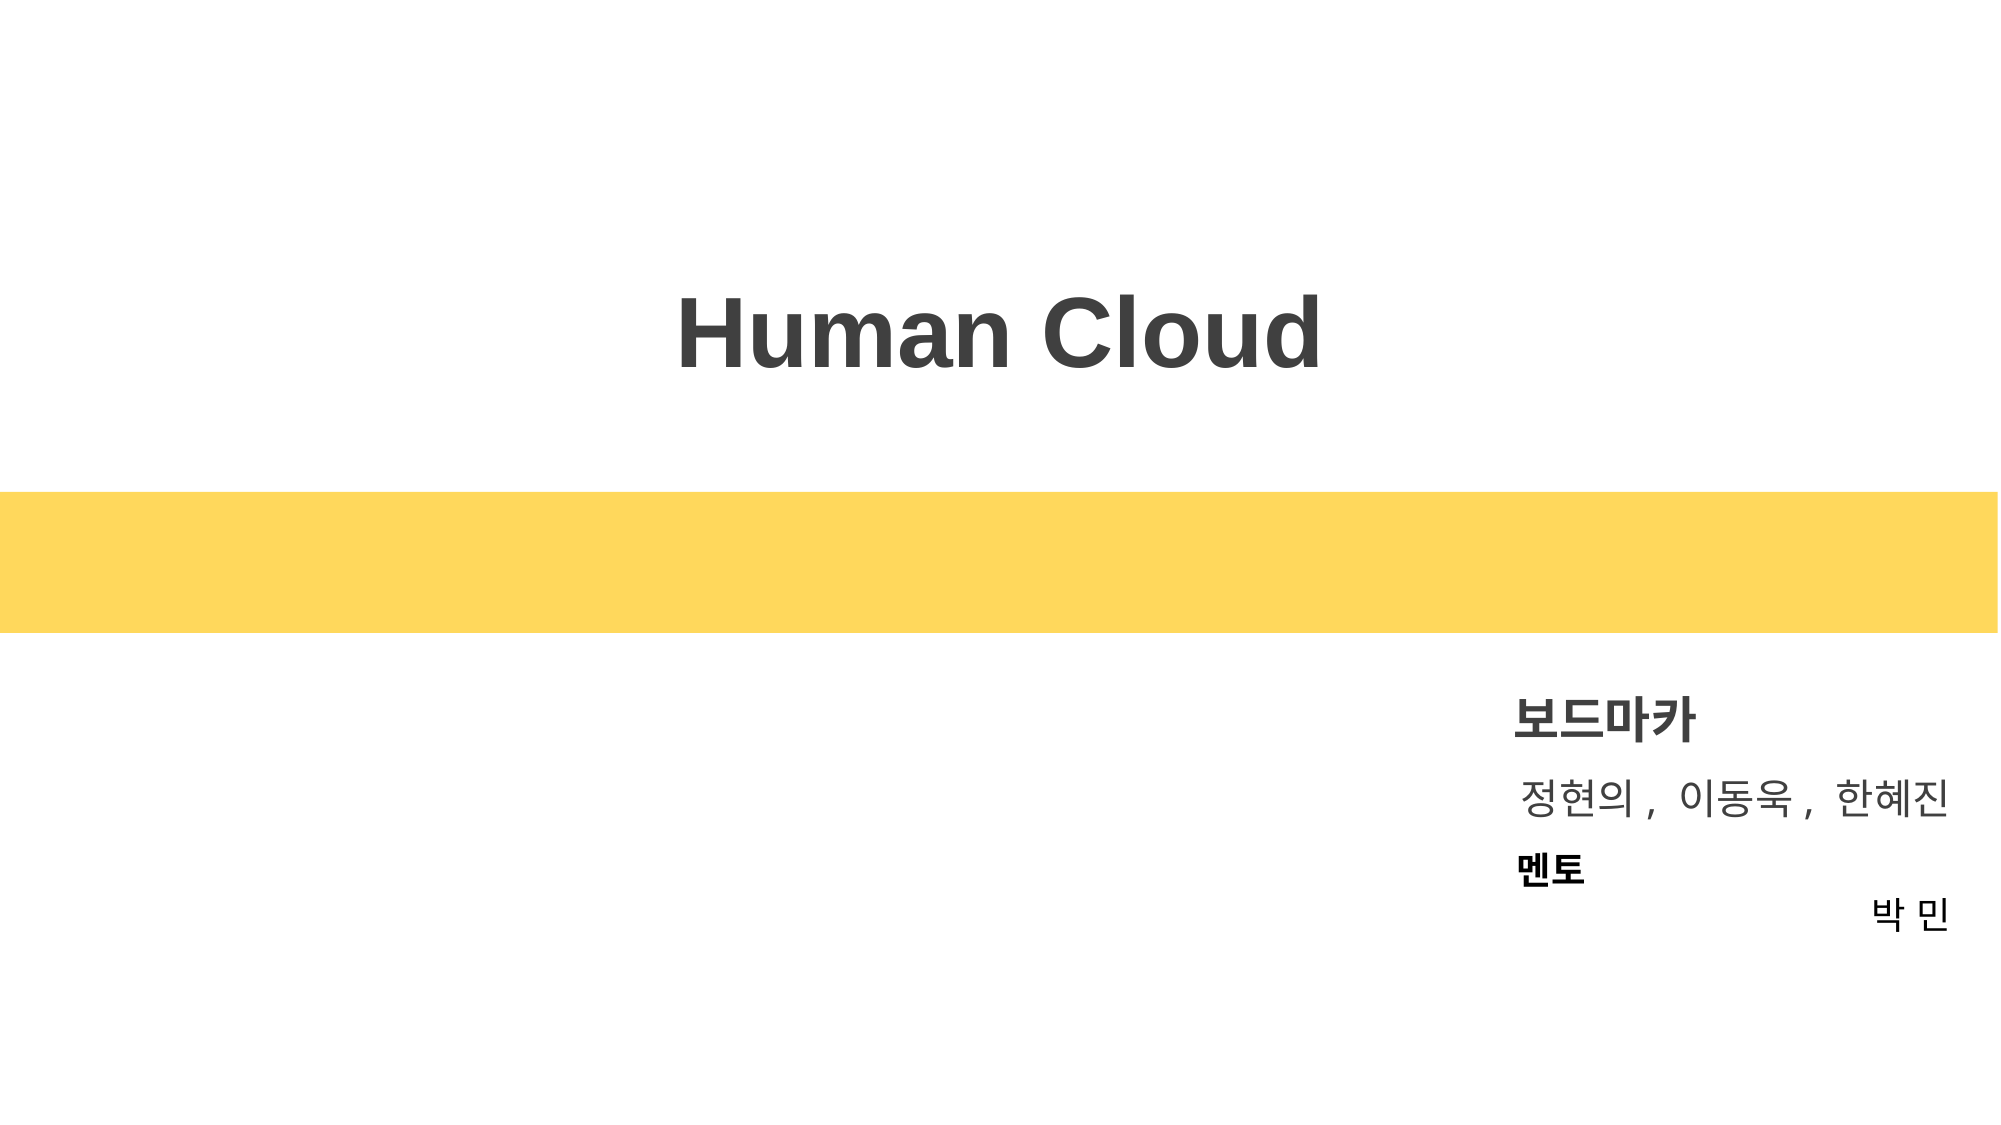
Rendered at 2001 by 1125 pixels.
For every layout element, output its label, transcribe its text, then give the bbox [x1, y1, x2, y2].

text_box 멘토 박 민 [1502, 839, 1966, 945]
text_box Human Cloud [416, 267, 1584, 388]
text_box [0, 491, 1998, 633]
text_box 보드마카 정현의, 이동욱, 한혜진 [1472, 658, 1966, 824]
